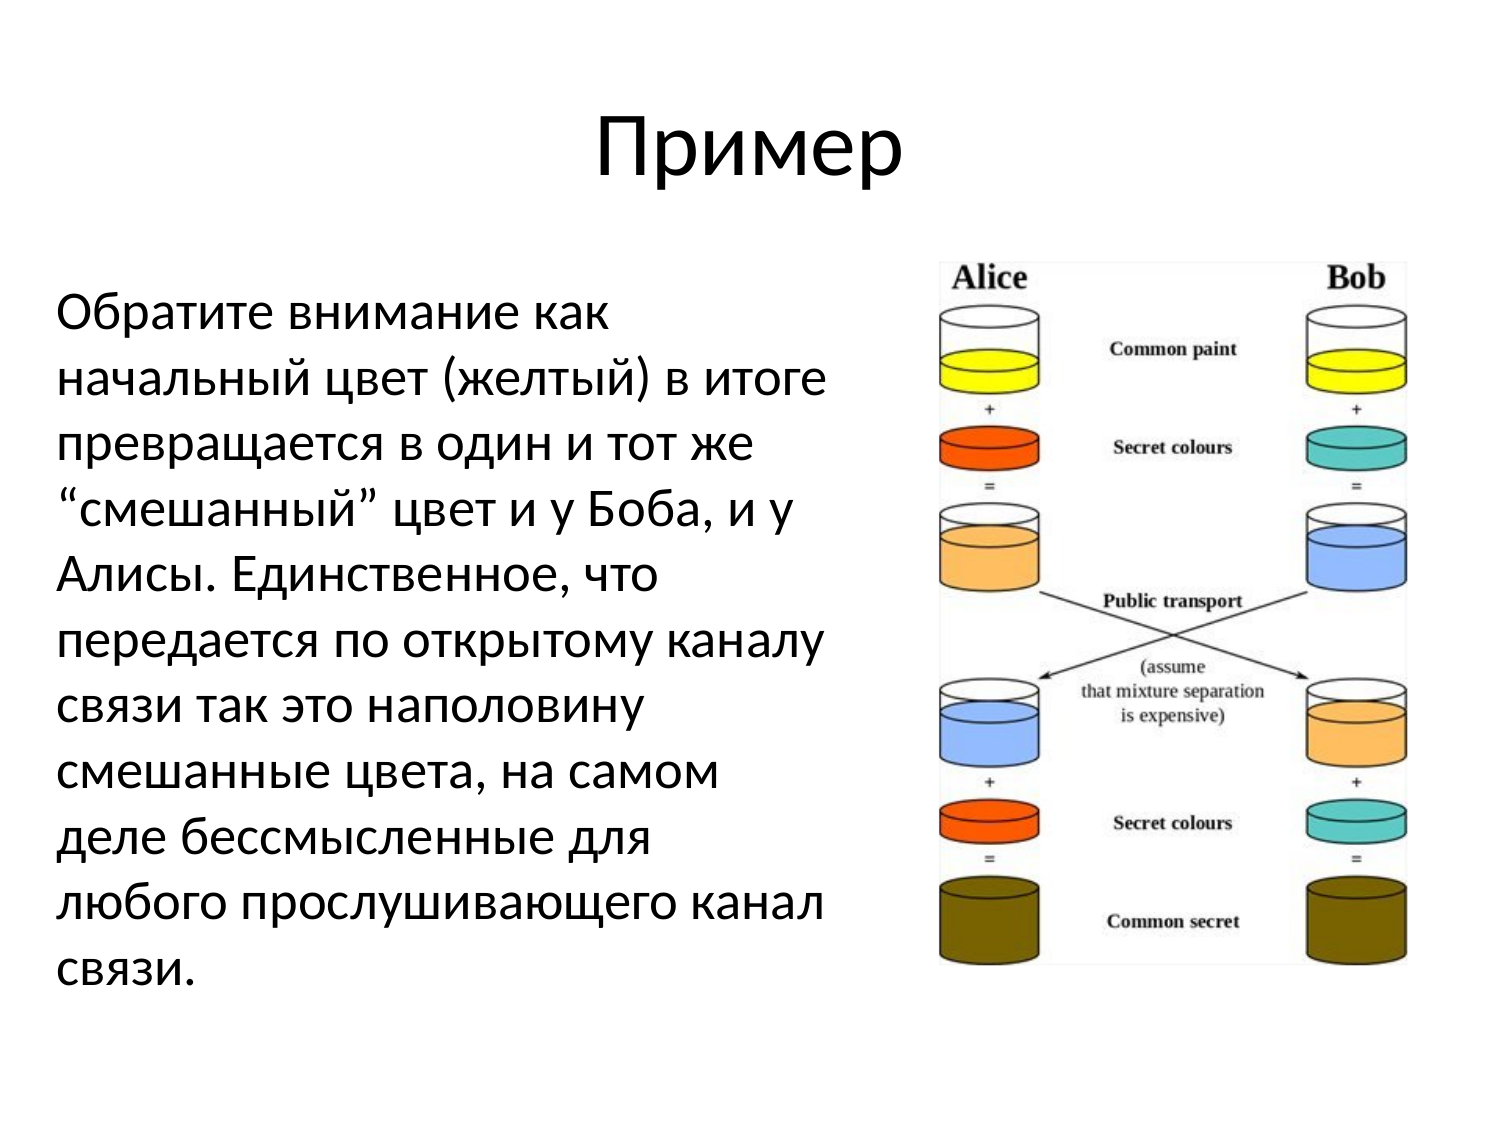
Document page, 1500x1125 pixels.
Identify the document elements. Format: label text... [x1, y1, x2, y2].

picture [926, 243, 1445, 993]
list Обратите внимание как начальный цвет (желтый) в итоге превращается в один и тот же “смешанный” цвет и у Боба, и у Алисы. Единственное, что передается по открытому каналу связи так это наполовину смешанные цвета, на самом деле бессмысленные для любого прослушивающего канал связи. [41, 267, 845, 1010]
title Пример [75, 45, 1425, 233]
